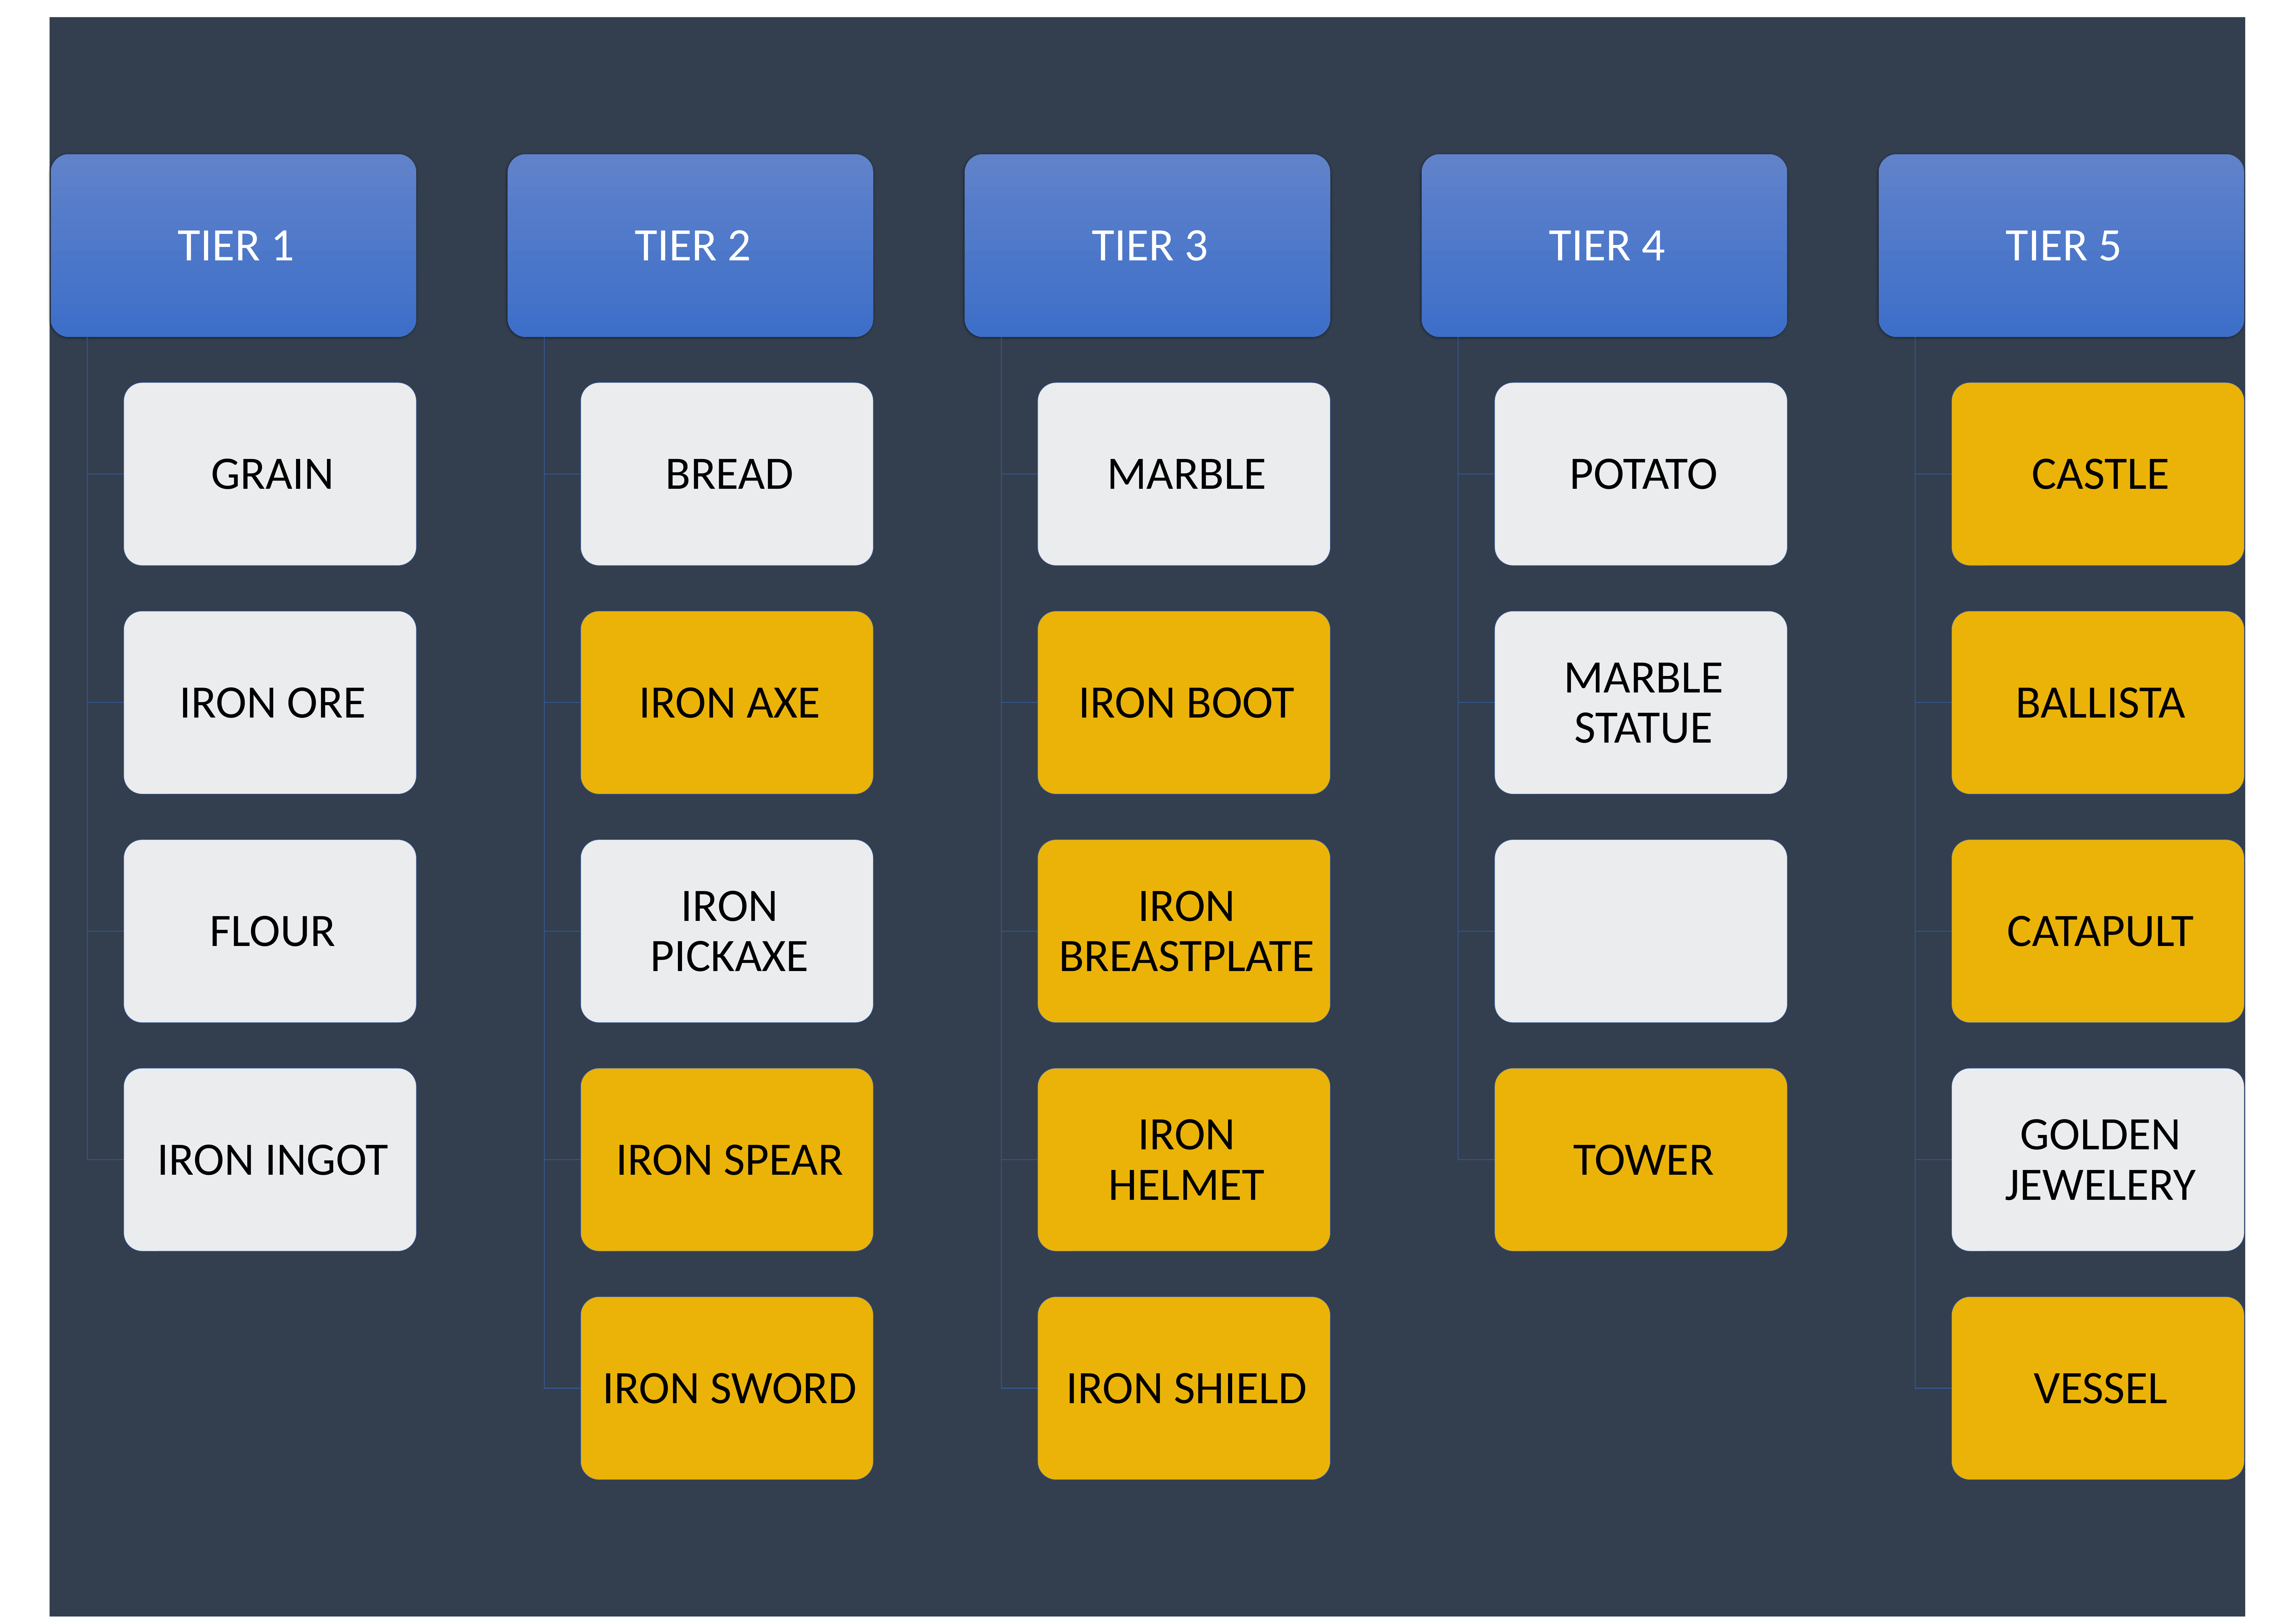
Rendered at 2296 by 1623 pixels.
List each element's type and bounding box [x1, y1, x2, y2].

text_box [49, 17, 2246, 1617]
